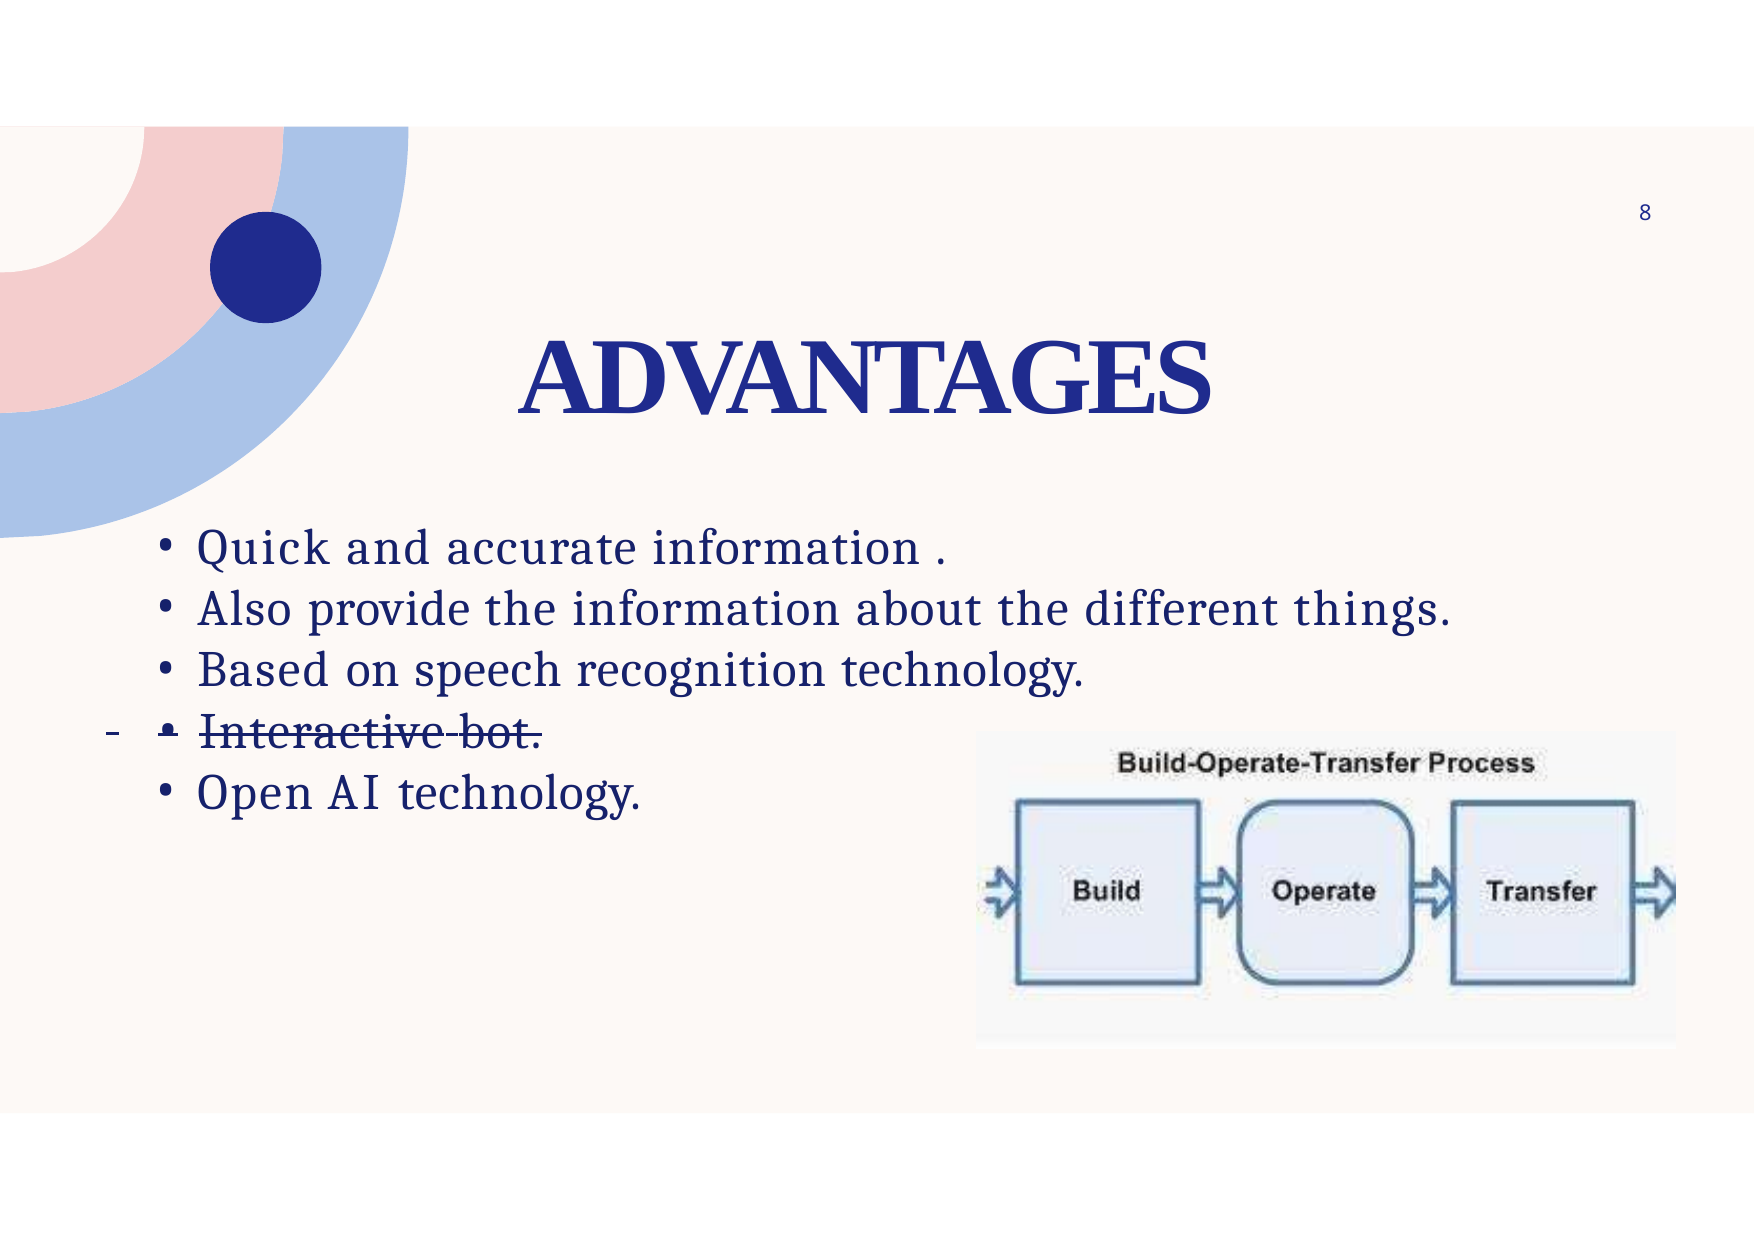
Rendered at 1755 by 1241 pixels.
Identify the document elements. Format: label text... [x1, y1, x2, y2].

text_box Quick and accurate information . Also provide the information about the different things. Based on speech recognition technology. • Interactive bot. Open AI technology. [104, 510, 1665, 820]
text_box 8 [1637, 196, 1654, 225]
title ADVANTAGES [515, 301, 1237, 510]
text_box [0, 126, 409, 539]
picture [976, 730, 1676, 1049]
